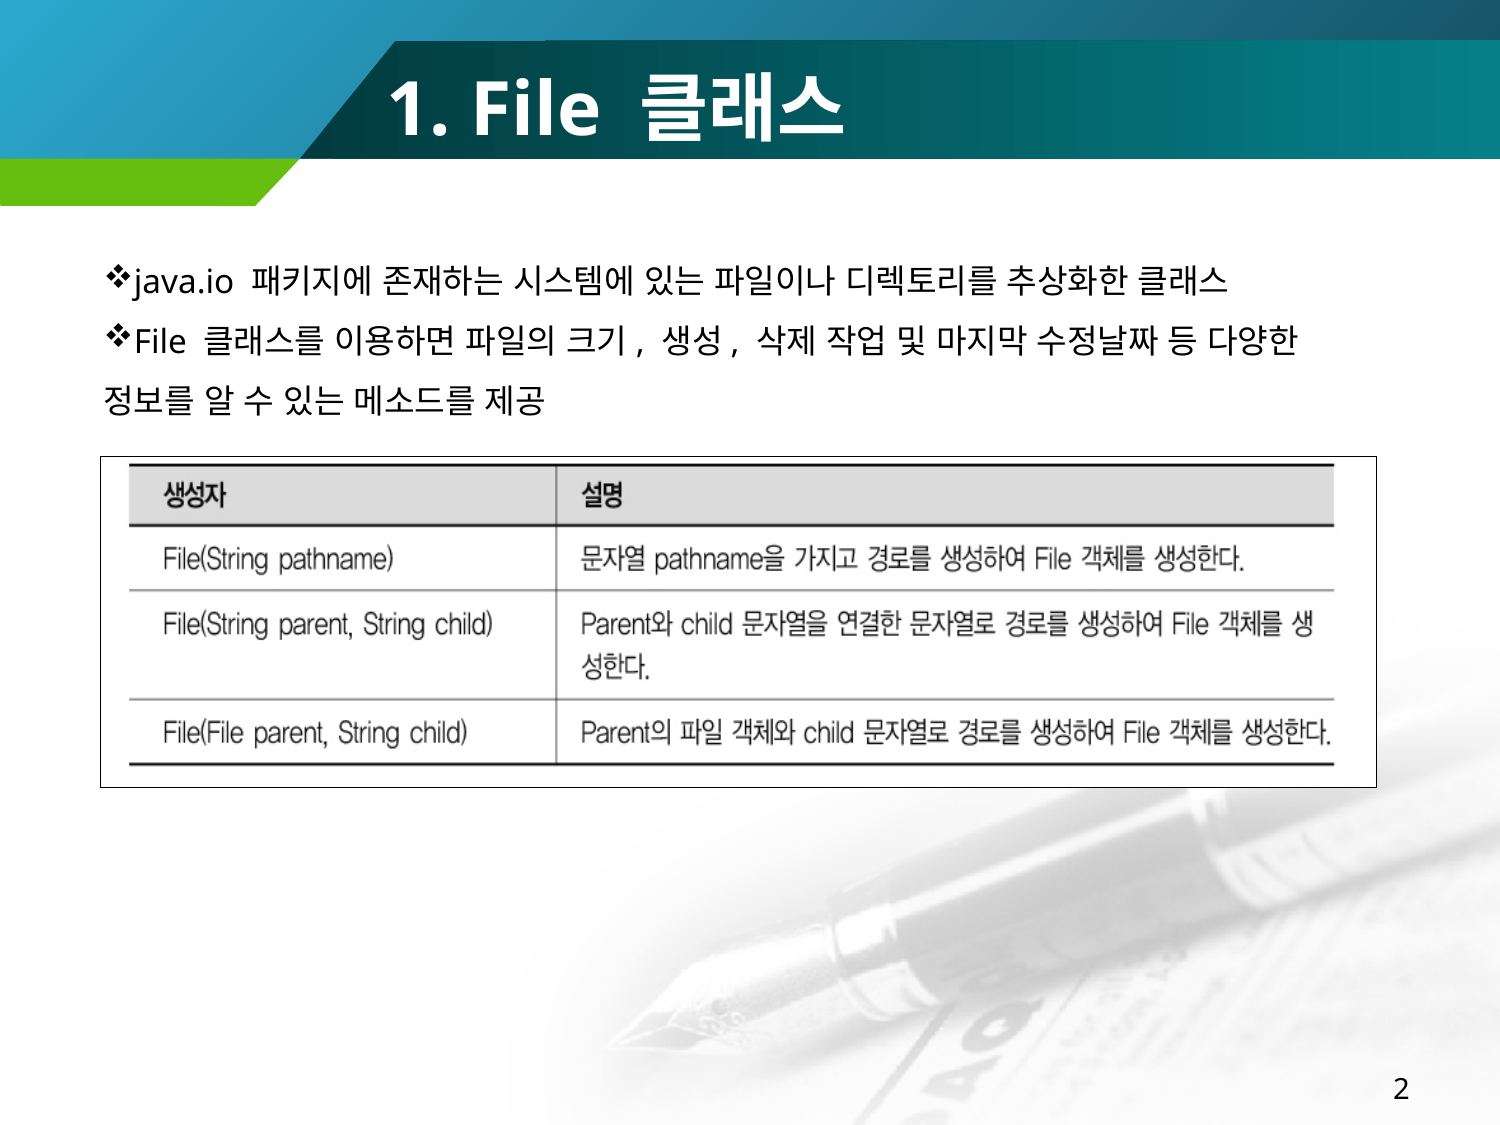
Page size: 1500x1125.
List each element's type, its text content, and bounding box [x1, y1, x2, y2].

picture [100, 448, 1500, 1125]
text_box 1. File 클래스 [371, 42, 1439, 168]
text_box java.io 패키지에 존재하는 시스템에 있는 파일이나 디렉토리를 추상화한 클래스 File 클래스를 이용하면 파일의 크기, 생성, 삭제 작업 및 마지막 수정날짜 등 다양한 정보를 알 수 있는 메소드를 제공 [88, 232, 1376, 428]
slide_number 2 [1074, 1062, 1426, 1103]
